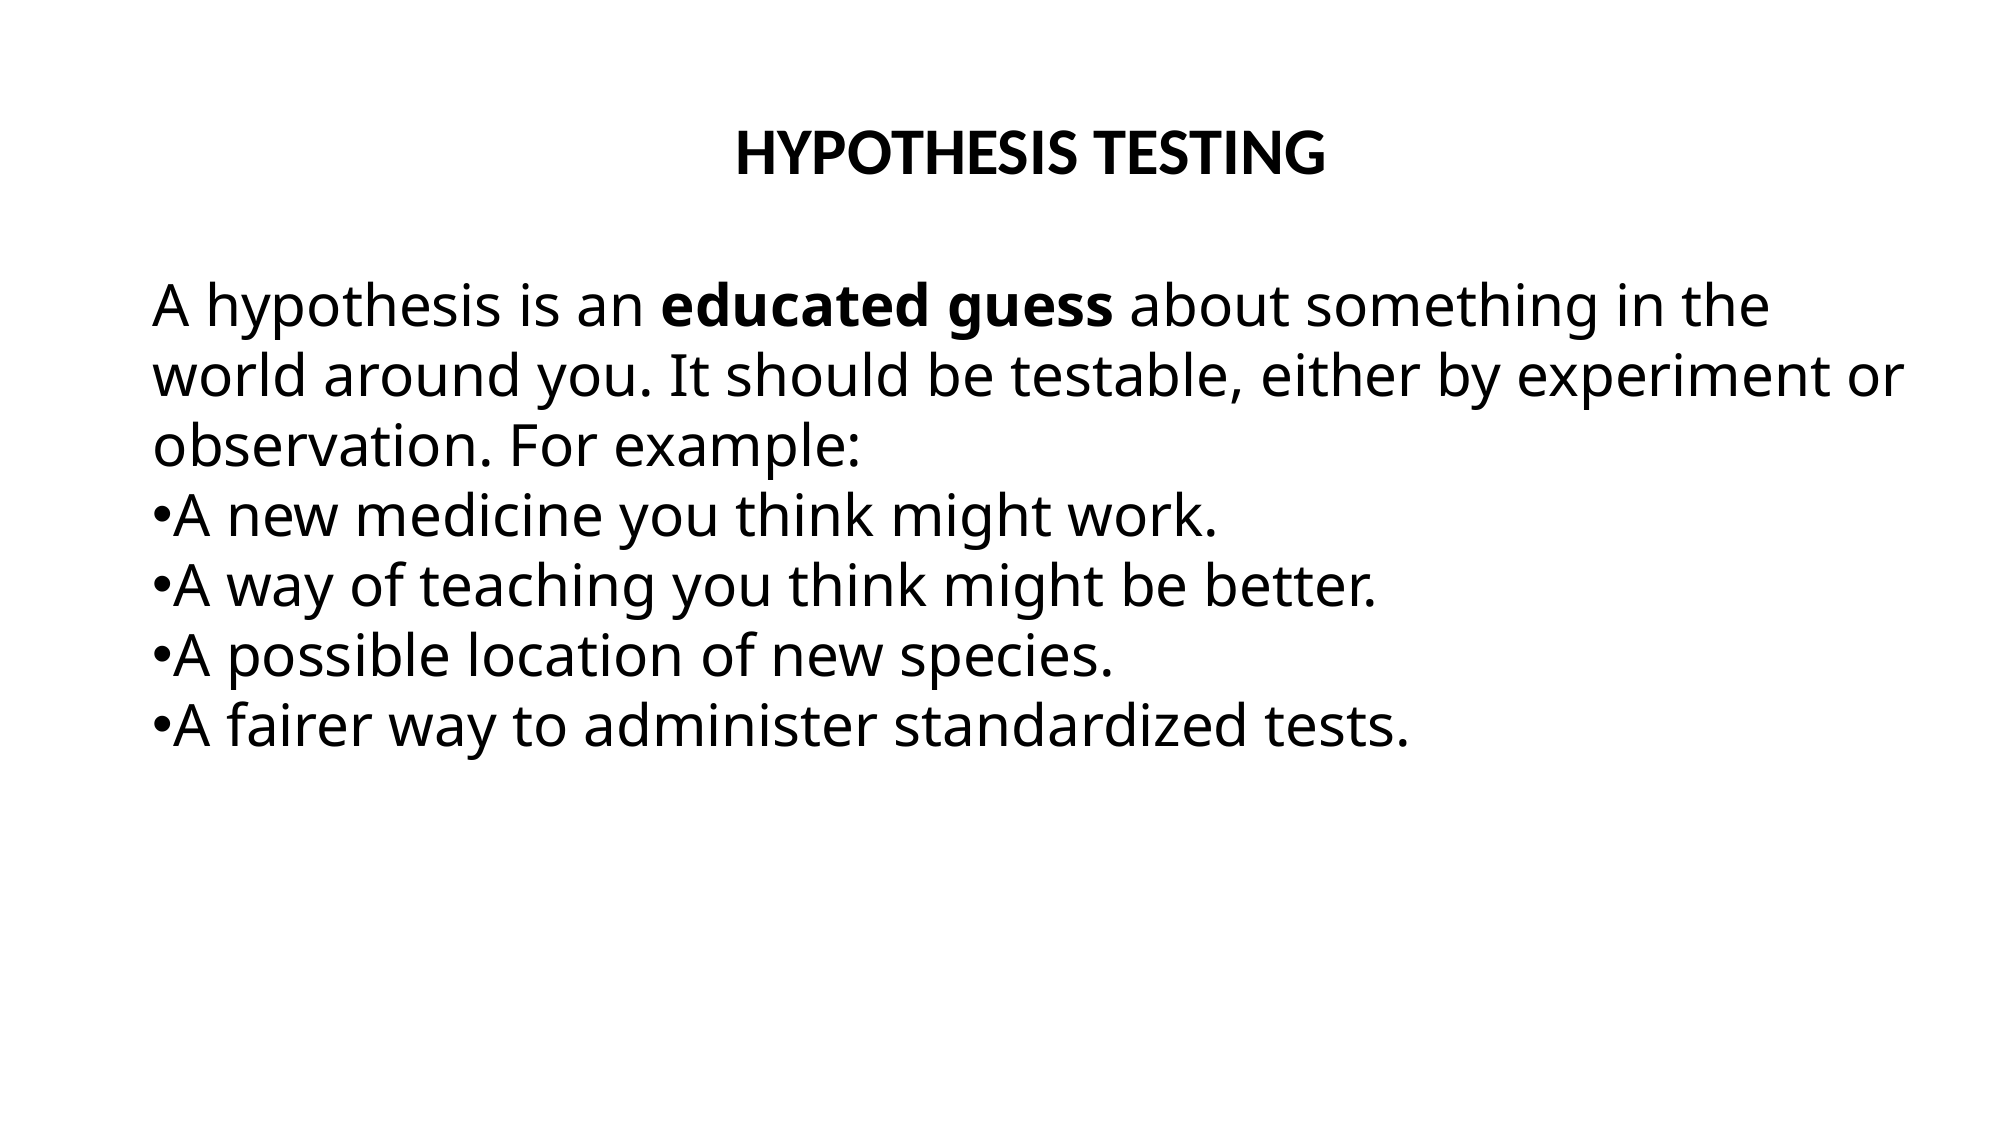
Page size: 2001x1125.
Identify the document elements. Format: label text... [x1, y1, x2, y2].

text_box HYPOTHESIS TESTING A hypothesis is an educated guess about something in the world around you. It should be testable, either by experiment or observation. For example: A new medicine you think might work. A way of teaching you think might be better. A possible location of new species. A fairer way to administer standardized tests. [138, 100, 1925, 846]
